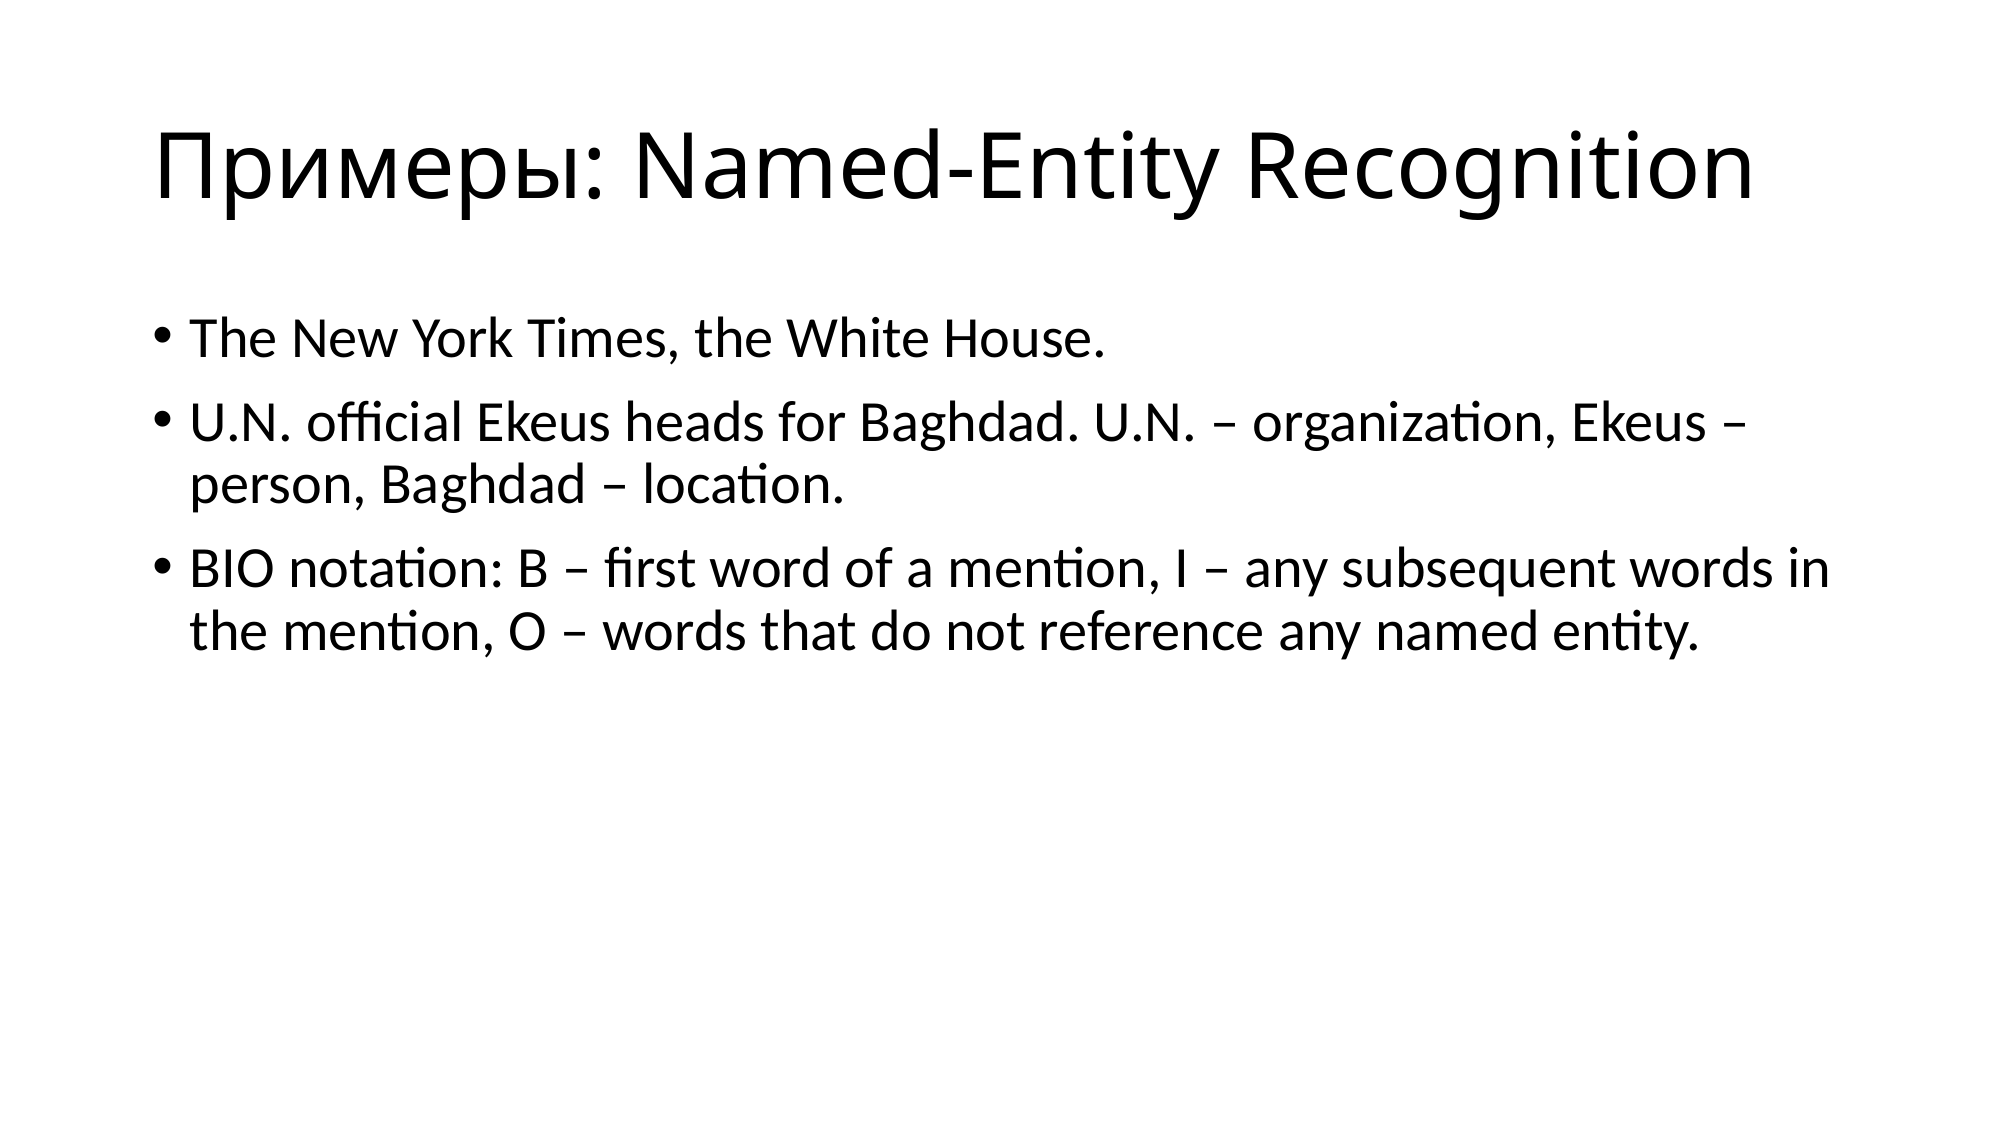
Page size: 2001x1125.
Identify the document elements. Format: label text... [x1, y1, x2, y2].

title Примеры: Named-Entity Recognition [137, 59, 1863, 278]
list The New York Times, the White House. U.N. official Ekeus heads for Baghdad. U.N. – organization, Ekeus – person, Baghdad – location. BIO notation: B – first word of a mention, I – any subsequent words in the mention, O – words that do not reference any named entity. [137, 299, 1863, 1014]
